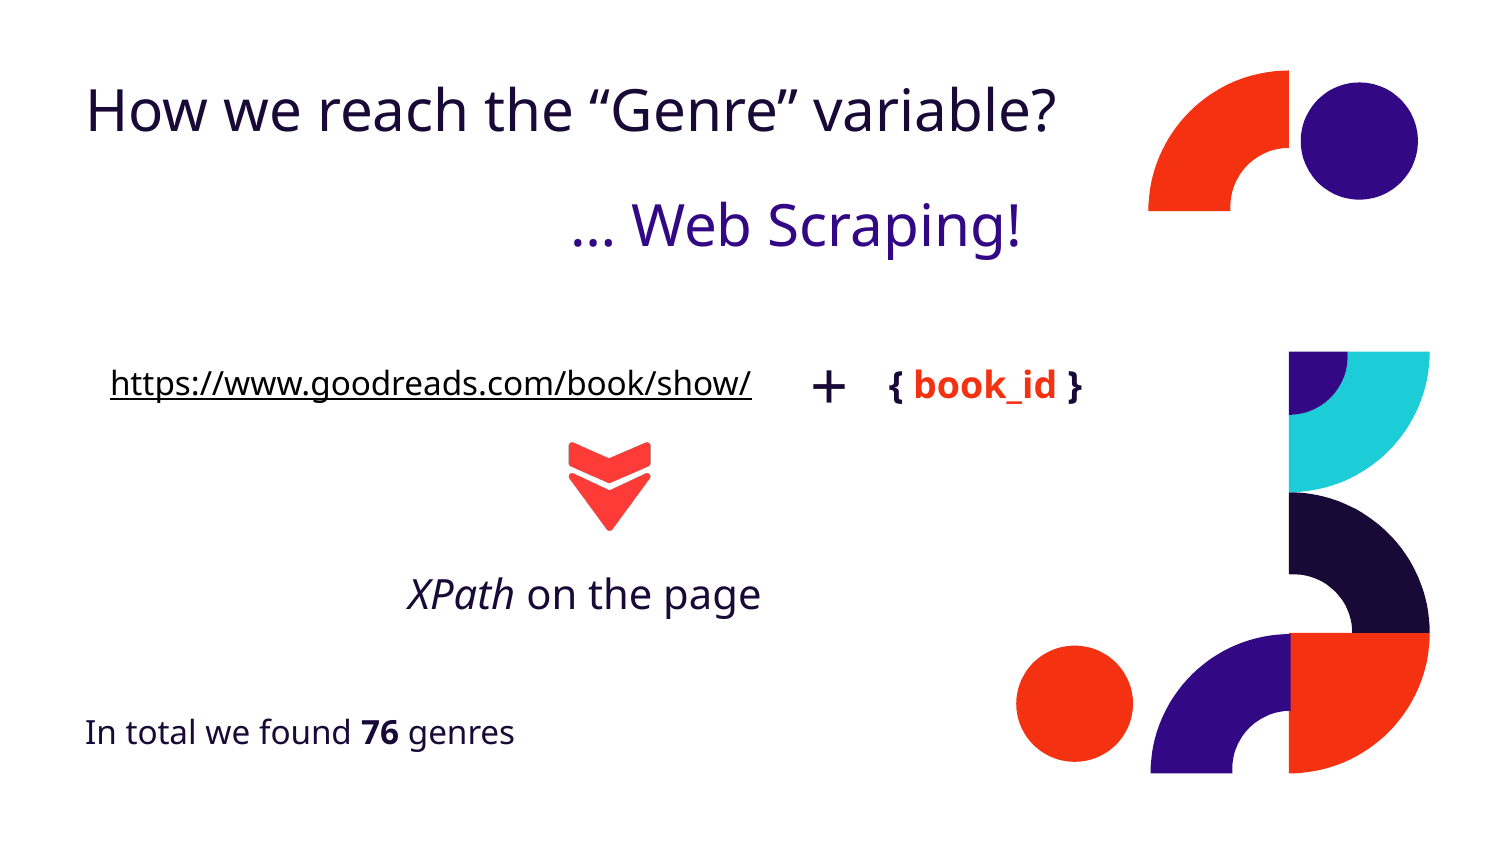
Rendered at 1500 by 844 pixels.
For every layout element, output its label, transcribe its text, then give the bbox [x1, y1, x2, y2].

text_box In total we found 76 genres [70, 703, 735, 759]
text_box [1016, 645, 1134, 762]
text_box { book_id } [873, 354, 1500, 414]
text_box https://www.goodreads.com/book/show/ [4, 346, 795, 422]
text_box [1150, 633, 1291, 774]
text_box + [795, 336, 865, 432]
text_box XPath on the page [393, 560, 1058, 626]
title How we reach the “Genre” variable? [70, 57, 1120, 137]
text_box … Web Scraping! [555, 173, 1500, 252]
picture [554, 432, 664, 541]
